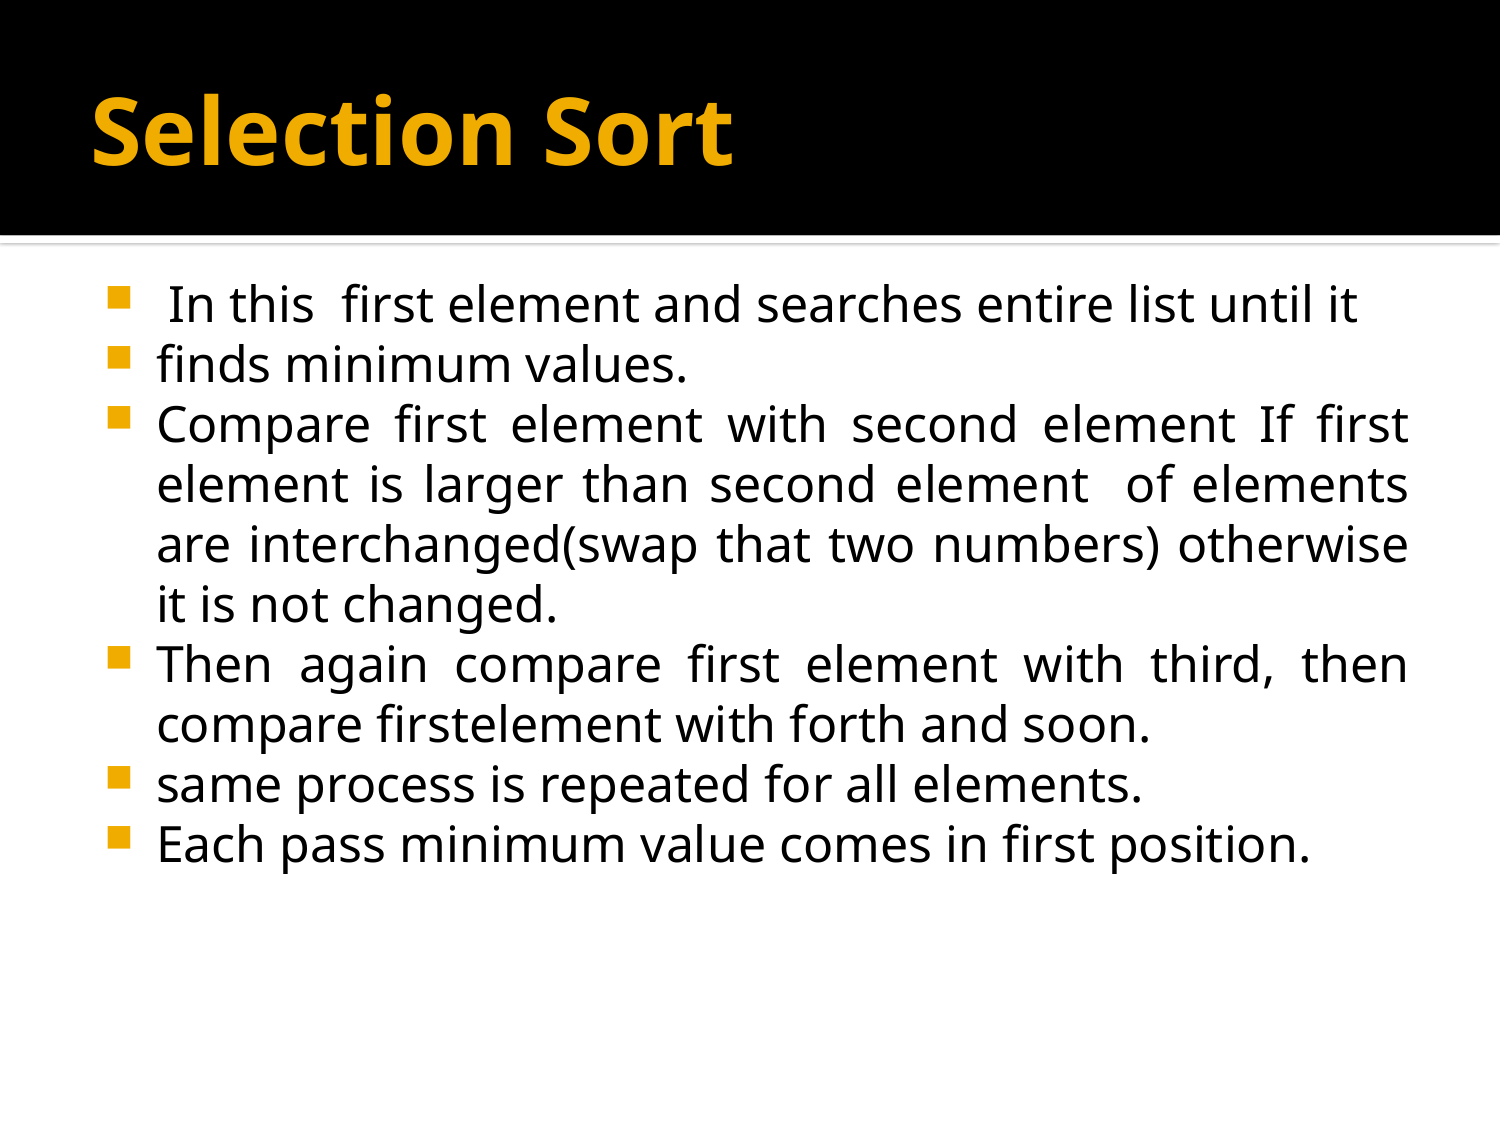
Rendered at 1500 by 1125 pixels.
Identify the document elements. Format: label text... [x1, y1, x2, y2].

title Selection Sort [75, 25, 1425, 231]
list In this first element and searches entire list until it finds minimum values. Compare first element with second element If first element is larger than second element of elements are interchanged(swap that two numbers) otherwise it is not changed. Then again compare first element with third, then compare firstelement with forth and soon. same process is repeated for all elements. Each pass minimum value comes in first position. [75, 257, 1425, 1050]
